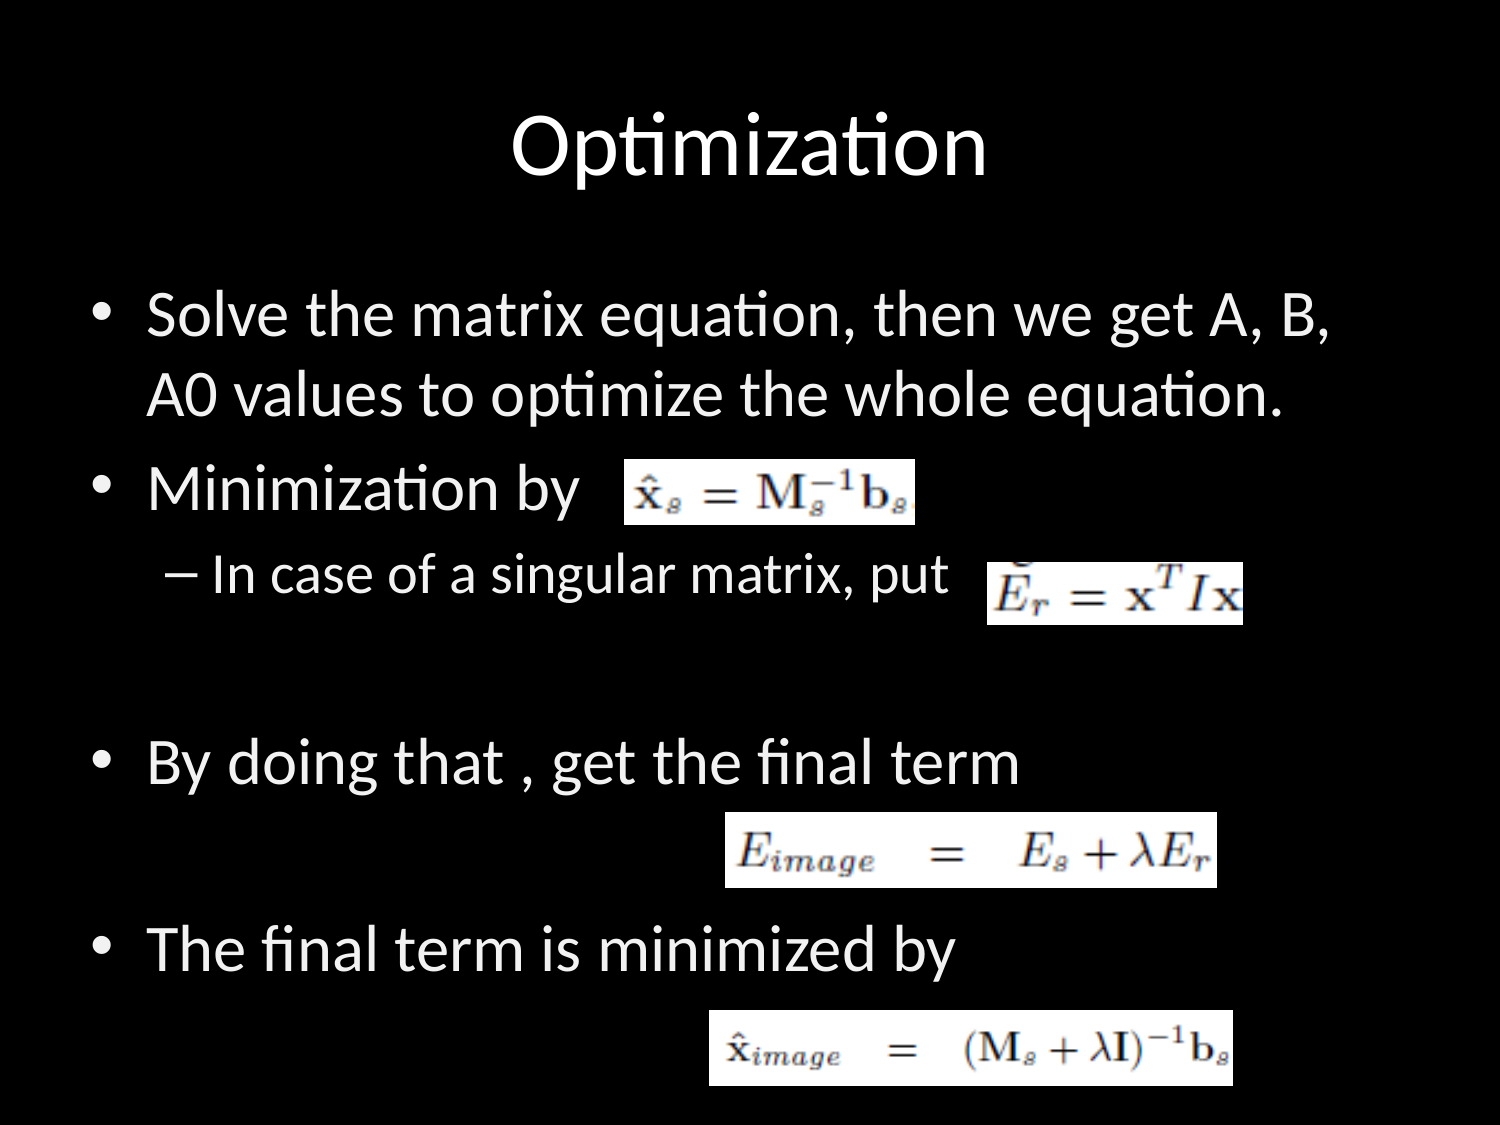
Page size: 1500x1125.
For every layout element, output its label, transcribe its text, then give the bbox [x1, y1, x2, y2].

picture [624, 459, 915, 526]
list Solve the matrix equation, then we get A, B, A0 values to optimize the whole equation. Minimization by In case of a singular matrix, put By doing that , get the final term The final term is minimized by [75, 262, 1425, 1005]
picture [709, 1010, 1233, 1086]
picture [724, 812, 1217, 888]
picture [987, 562, 1244, 626]
title Optimization [75, 45, 1425, 233]
